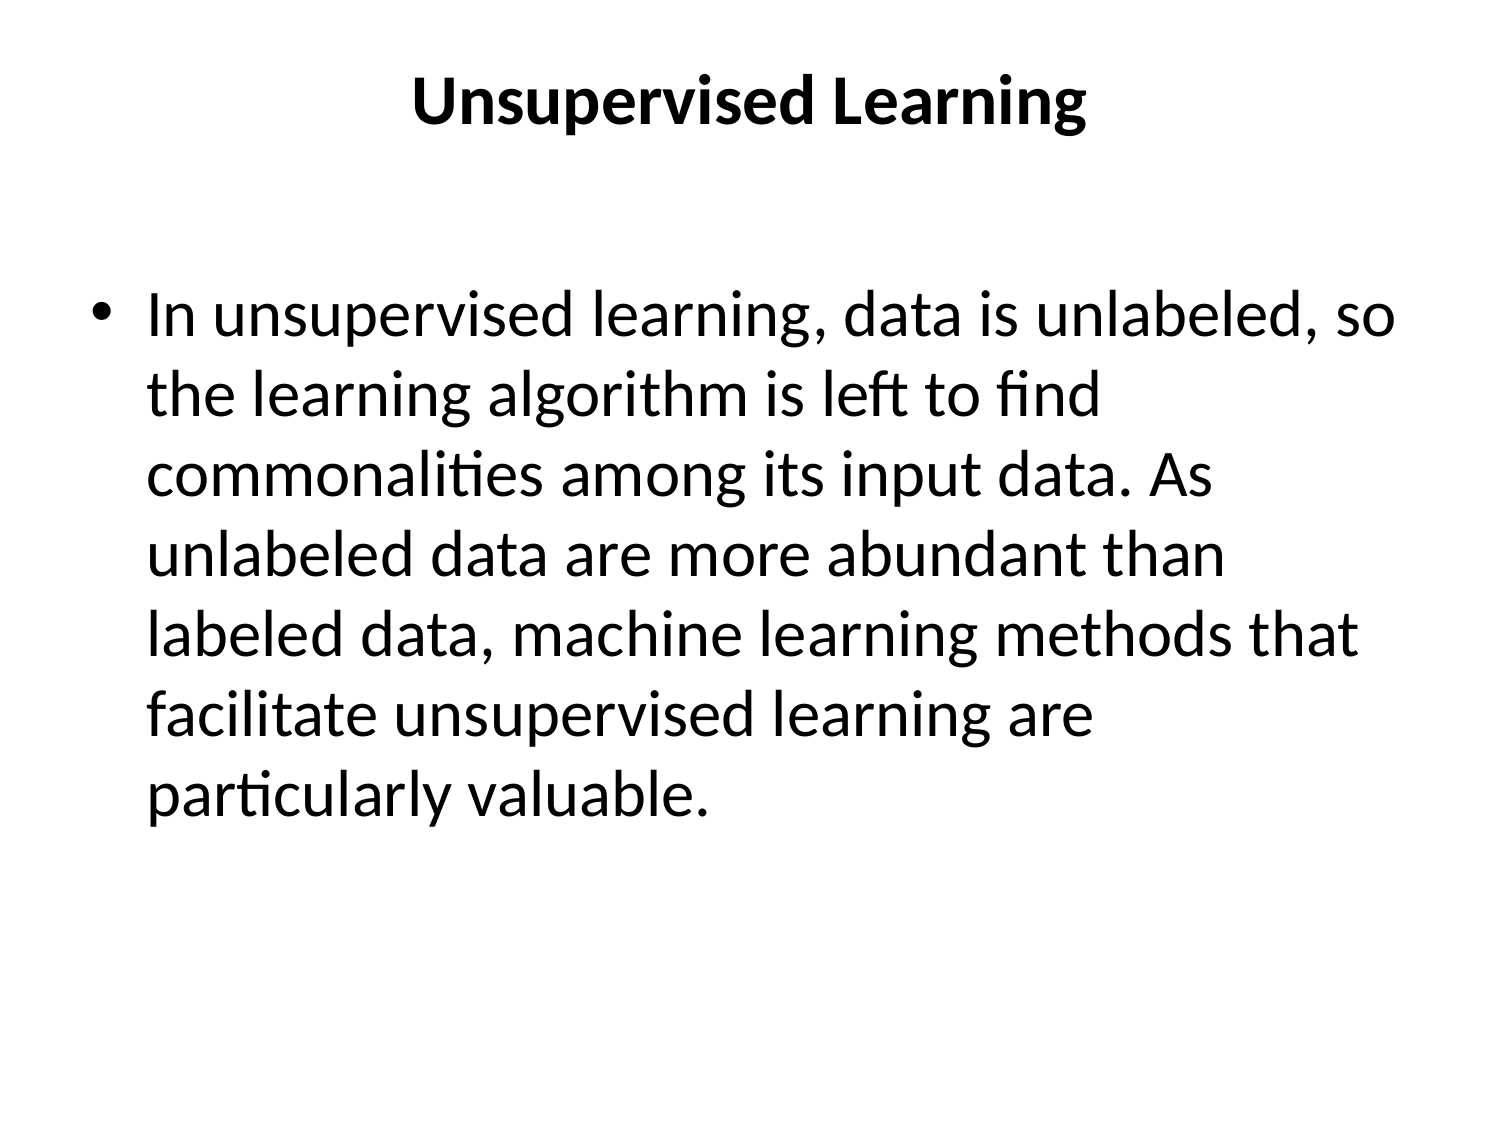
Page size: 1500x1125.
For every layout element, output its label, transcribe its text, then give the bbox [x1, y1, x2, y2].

list In unsupervised learning, data is unlabeled, so the learning algorithm is left to find commonalities among its input data. As unlabeled data are more abundant than labeled data, machine learning methods that facilitate unsupervised learning are particularly valuable. [75, 262, 1425, 1005]
title Unsupervised Learning [75, 45, 1425, 233]
